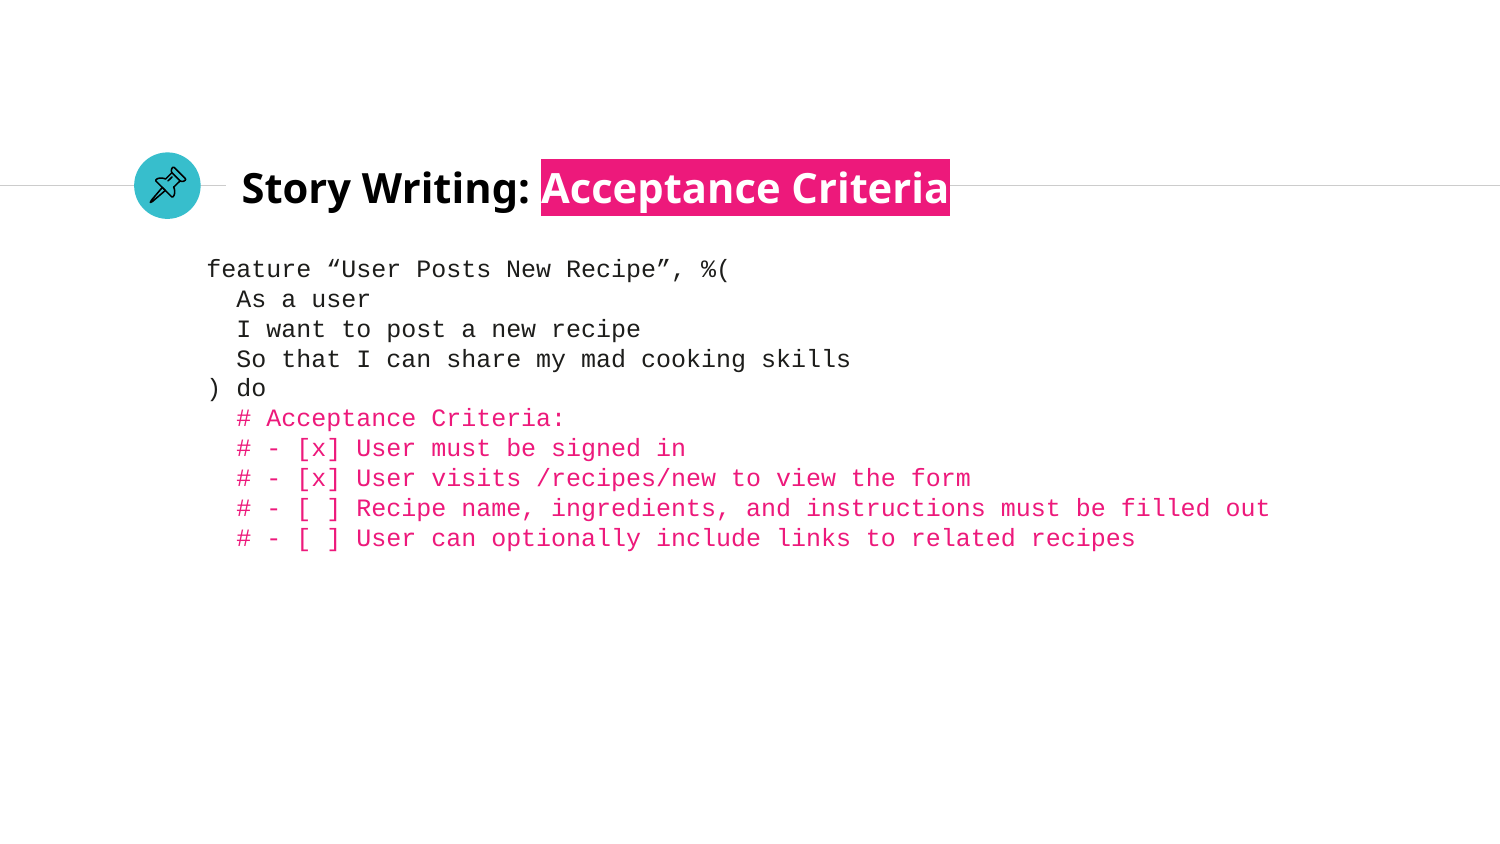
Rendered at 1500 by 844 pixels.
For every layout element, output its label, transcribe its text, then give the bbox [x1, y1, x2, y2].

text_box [150, 166, 186, 203]
list feature “User Posts New Recipe”, %( As a user I want to post a new recipe So that I can share my mad cooking skills ) do # Acceptance Criteria: # - [x] User must be signed in # - [x] User visits /recipes/new to view the form # - [ ] Recipe name, ingredients, and instructions must be filled out # - [ ] User can optionally include links to related recipes [191, 237, 1309, 748]
title Story Writing: Acceptance Criteria [226, 151, 1056, 223]
